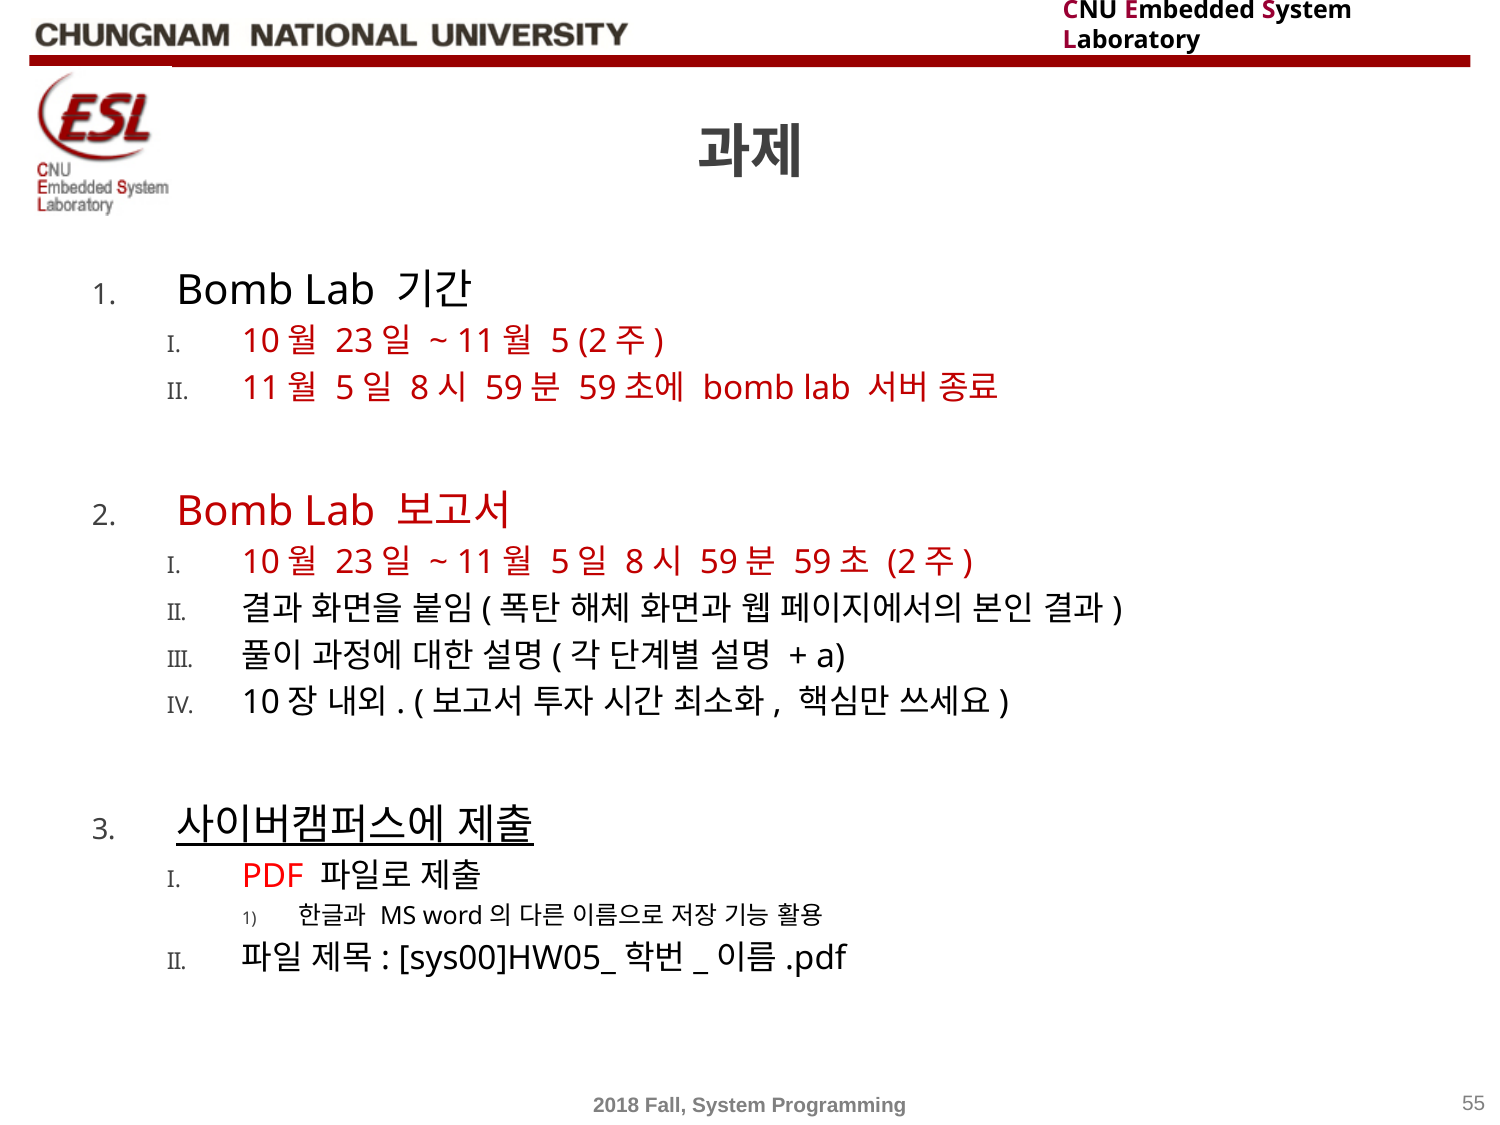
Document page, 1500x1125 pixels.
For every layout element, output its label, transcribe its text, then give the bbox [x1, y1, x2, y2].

list Bomb Lab 기간 10월 23일 ~ 11월 5 (2주) 11월 5일 8시 59분 59초에 bomb lab 서버 종료 Bomb Lab 보고서 10월 23일 ~ 11월 5일 8시 59분 59초 (2주) 결과 화면을 붙임(폭탄 해체 화면과 웹 페이지에서의 본인 결과) 풀이 과정에 대한 설명(각 단계별 설명 + a) 10장 내외. (보고서 투자 시간 최소화, 핵심만 쓰세요) 사이버캠퍼스에 제출 PDF 파일로 제출 한글과 MS word의 다른 이름으로 저장 기능 활용 파일 제목: [sys00]HW05_학번_이름.pdf [76, 255, 1436, 1047]
footer 2018 Fall, System Programming [0, 1082, 1149, 1125]
picture [22, 66, 172, 216]
slide_number 55 [1149, 1082, 1500, 1125]
title 과제 [31, 90, 1471, 209]
picture [31, 18, 634, 52]
